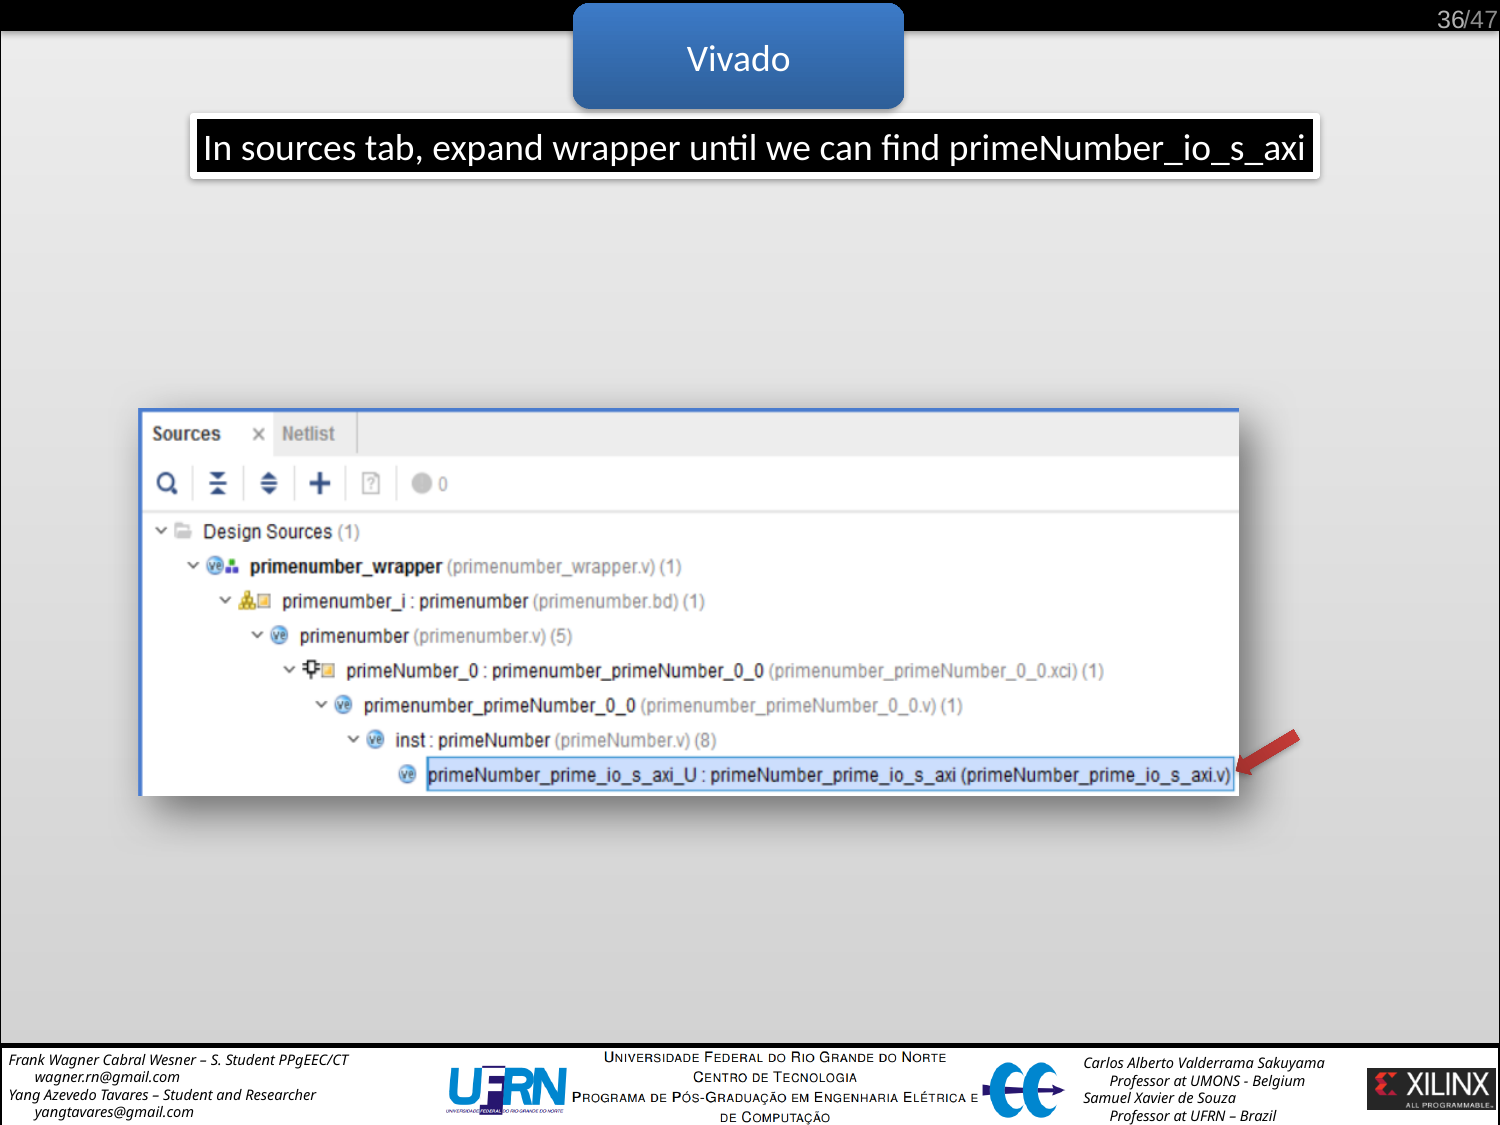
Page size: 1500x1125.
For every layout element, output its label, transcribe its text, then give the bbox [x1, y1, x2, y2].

picture [1367, 1068, 1496, 1110]
picture [138, 408, 1240, 797]
text_box Vivado [572, 2, 905, 110]
text_box [1244, 729, 1300, 775]
text_box In sources tab, expand wrapper until we can find primeNumber_io_s_axi [190, 113, 1320, 179]
slide_number 36 [1130, 0, 1480, 49]
picture [434, 1048, 1070, 1125]
